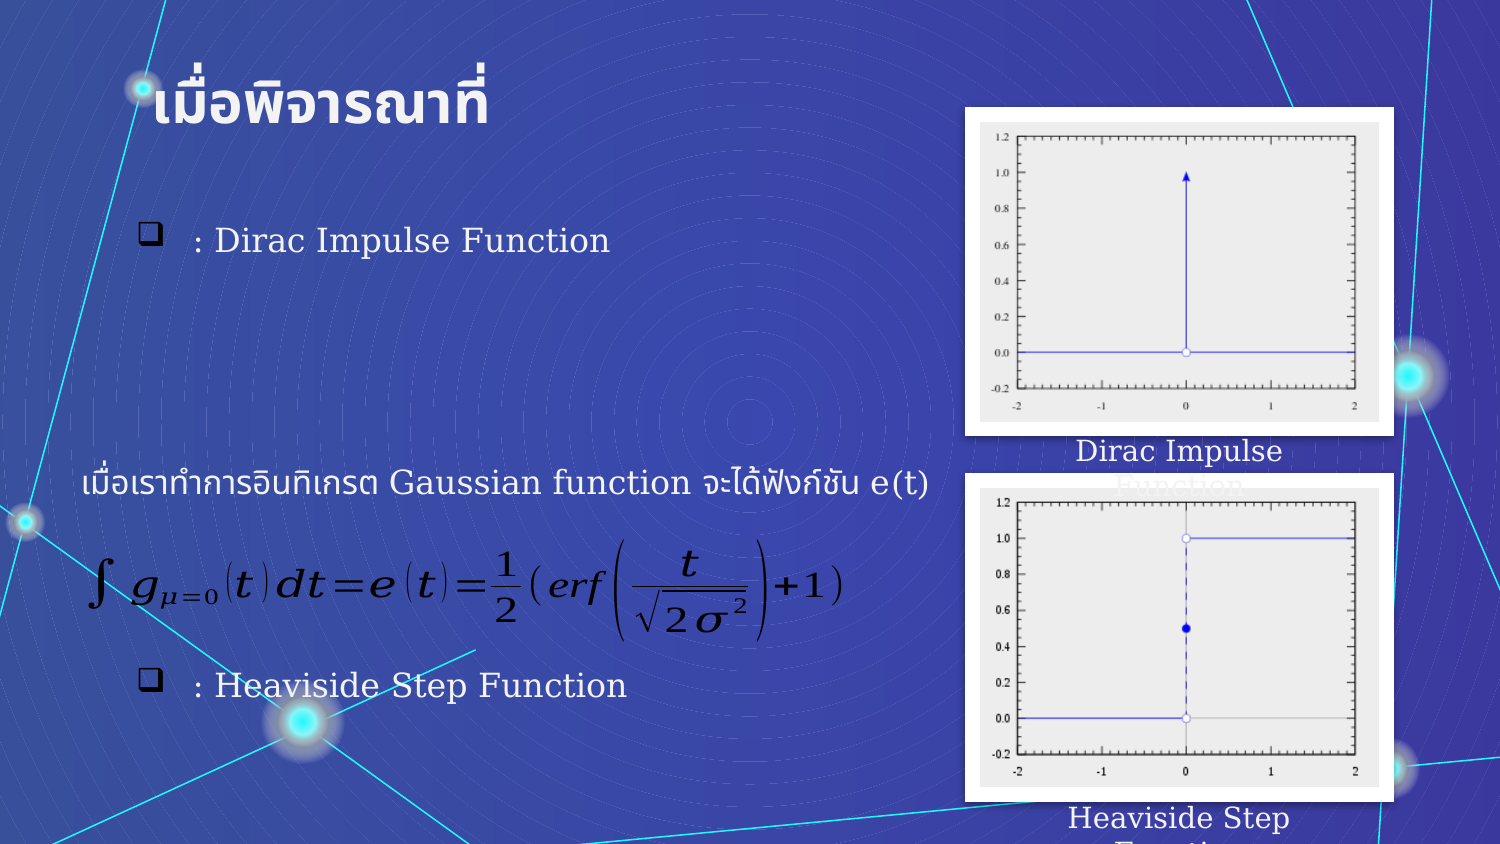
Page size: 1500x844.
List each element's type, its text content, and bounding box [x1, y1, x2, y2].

text_box Heaviside Step Function [1004, 797, 1354, 844]
text_box เมื่อเราทำการอินทิเกรต Gaussian function จะได้ฟังก์ชัน e(t) [80, 441, 1014, 502]
picture [979, 121, 1380, 423]
picture [979, 487, 1380, 788]
text_box Dirac Impulse Function [1014, 431, 1345, 485]
